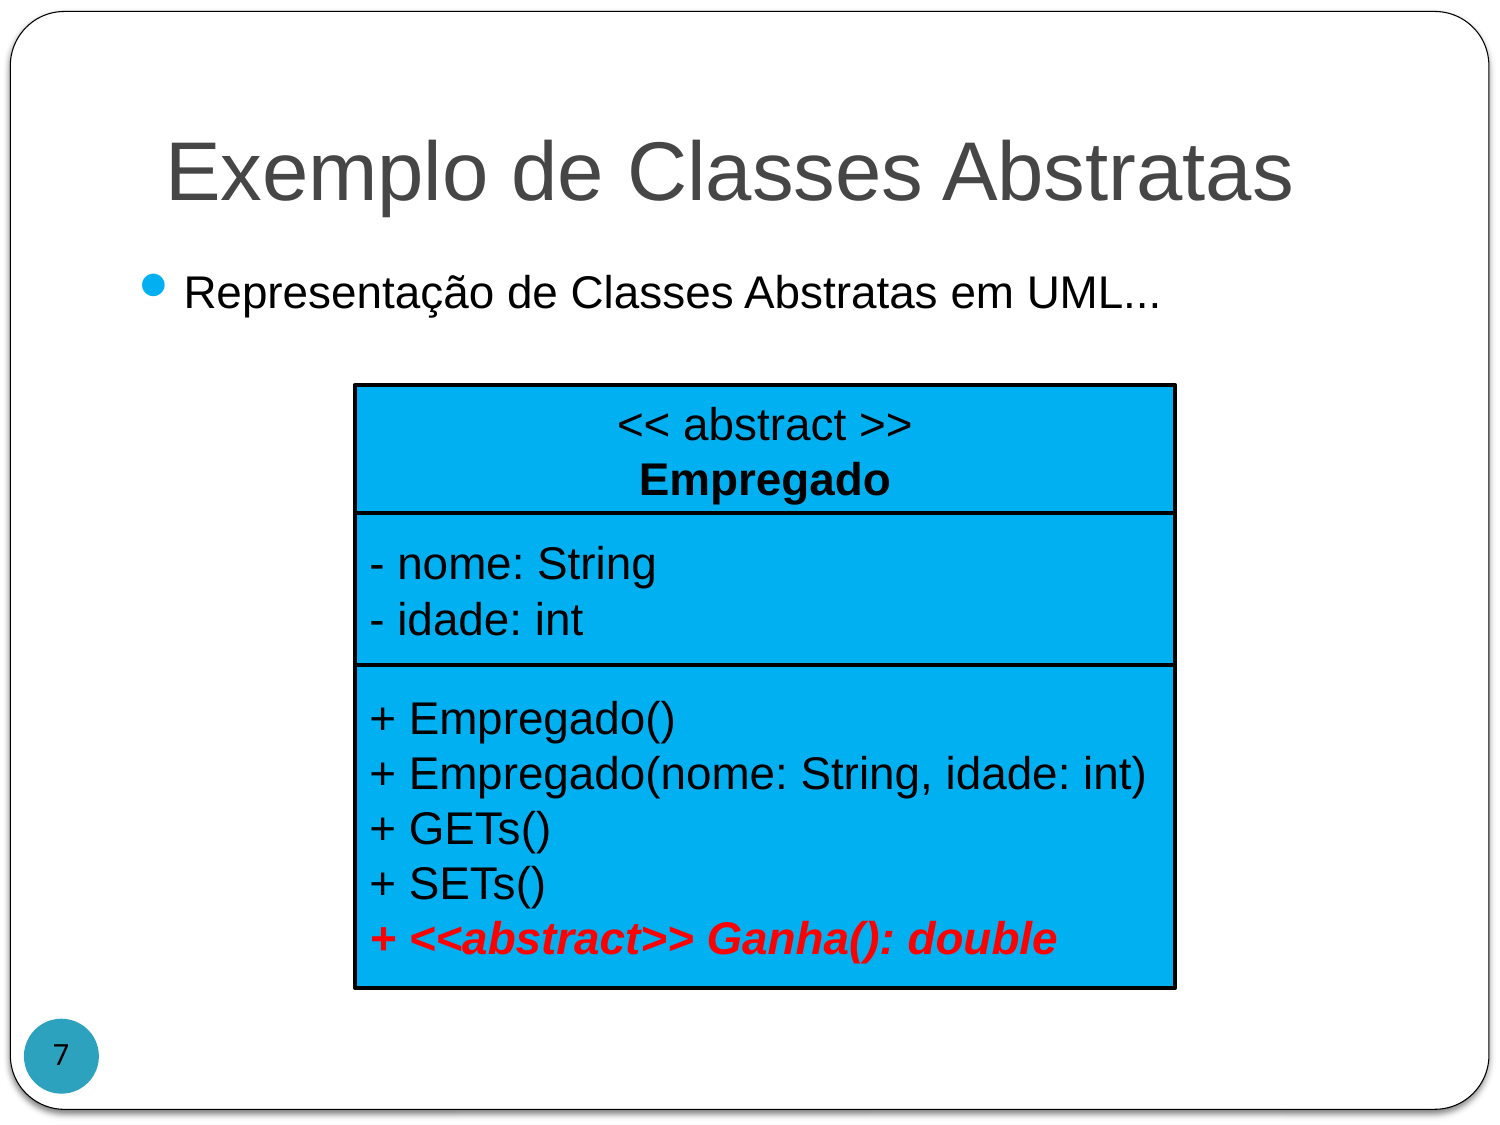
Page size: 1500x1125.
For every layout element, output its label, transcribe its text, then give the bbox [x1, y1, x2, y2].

title Exemplo de Classes Abstratas [150, 45, 1425, 233]
list Representação de Classes Abstratas em UML... [123, 255, 1412, 1083]
slide_number 7 [23, 1018, 99, 1094]
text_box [354, 384, 1176, 988]
